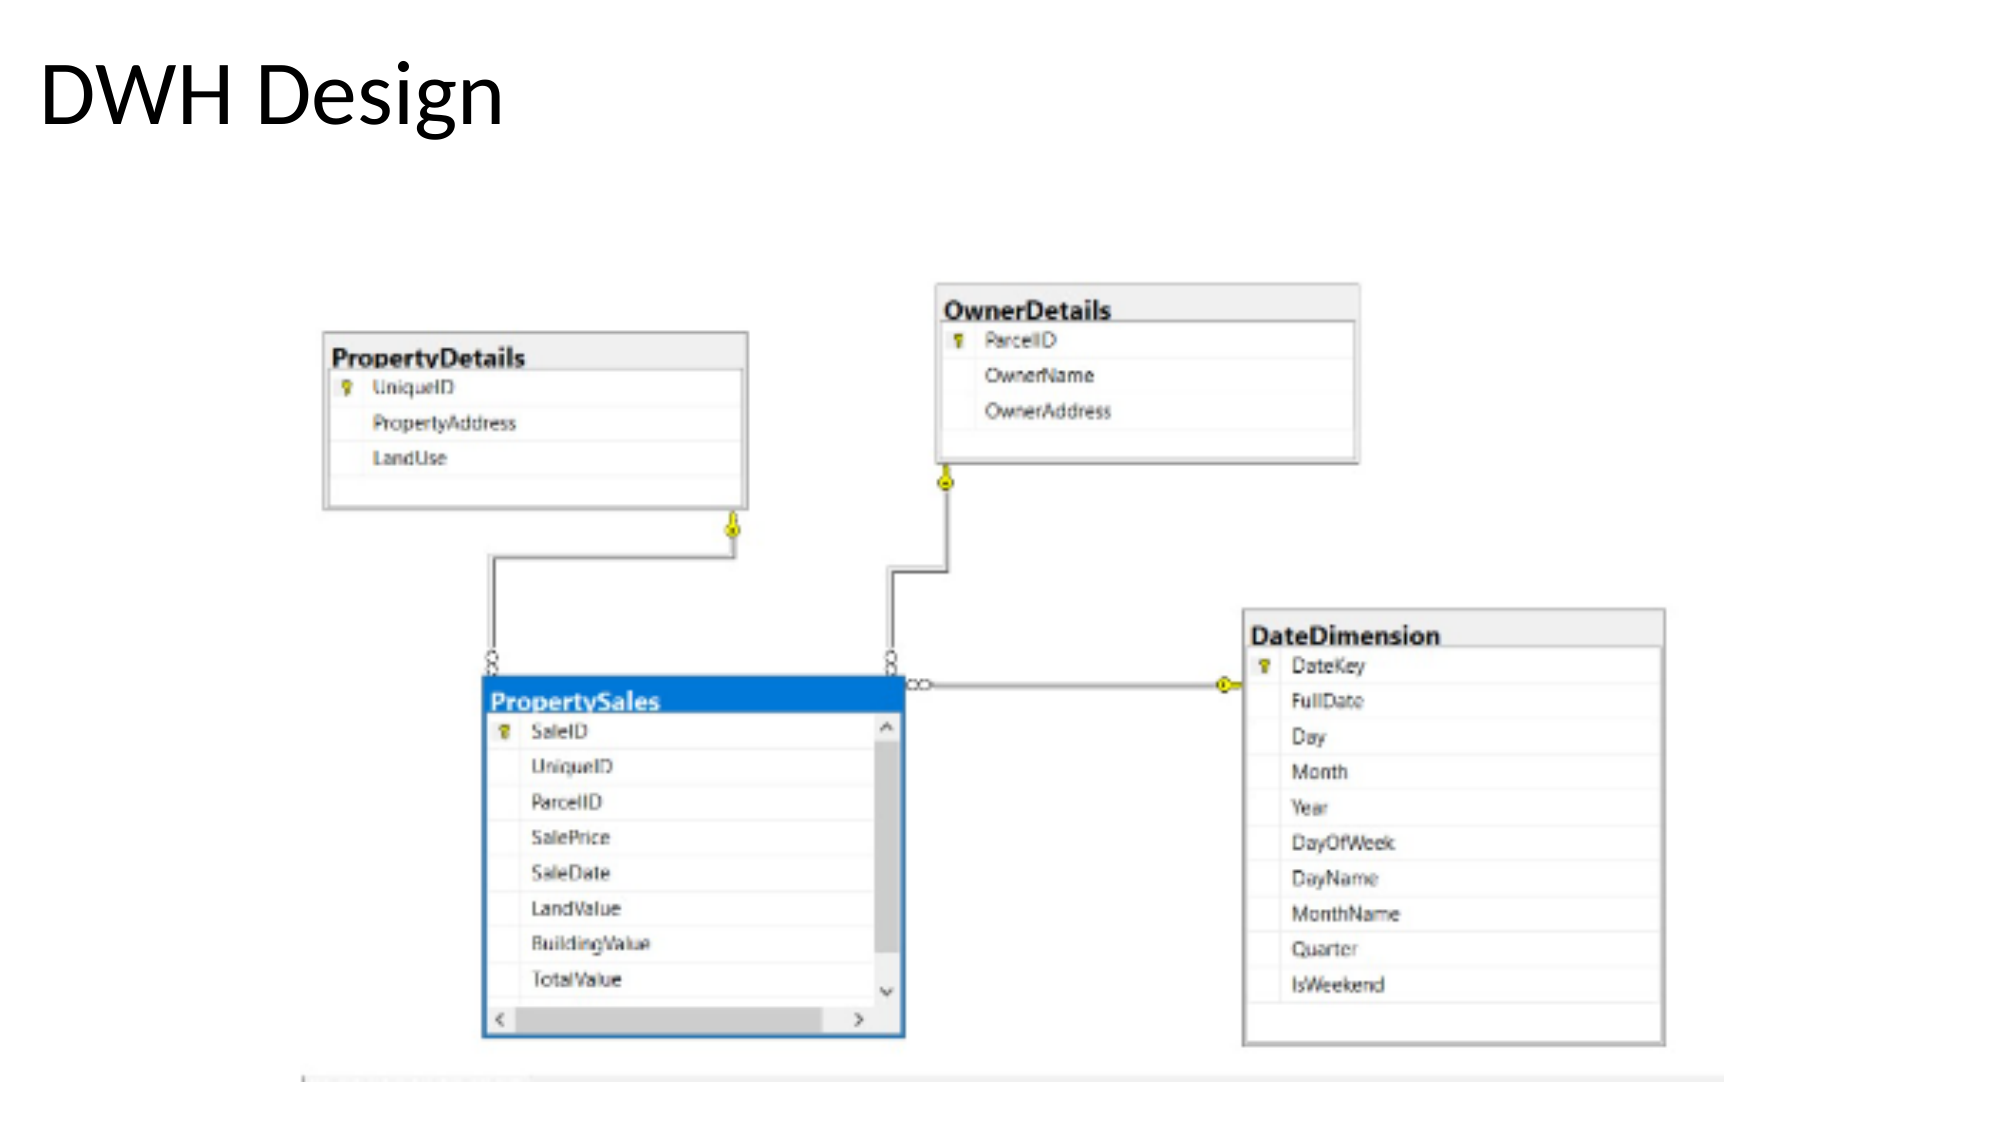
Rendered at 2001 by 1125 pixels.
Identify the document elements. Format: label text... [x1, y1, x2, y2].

title DWH Design [24, 24, 1750, 164]
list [299, 215, 1724, 1082]
